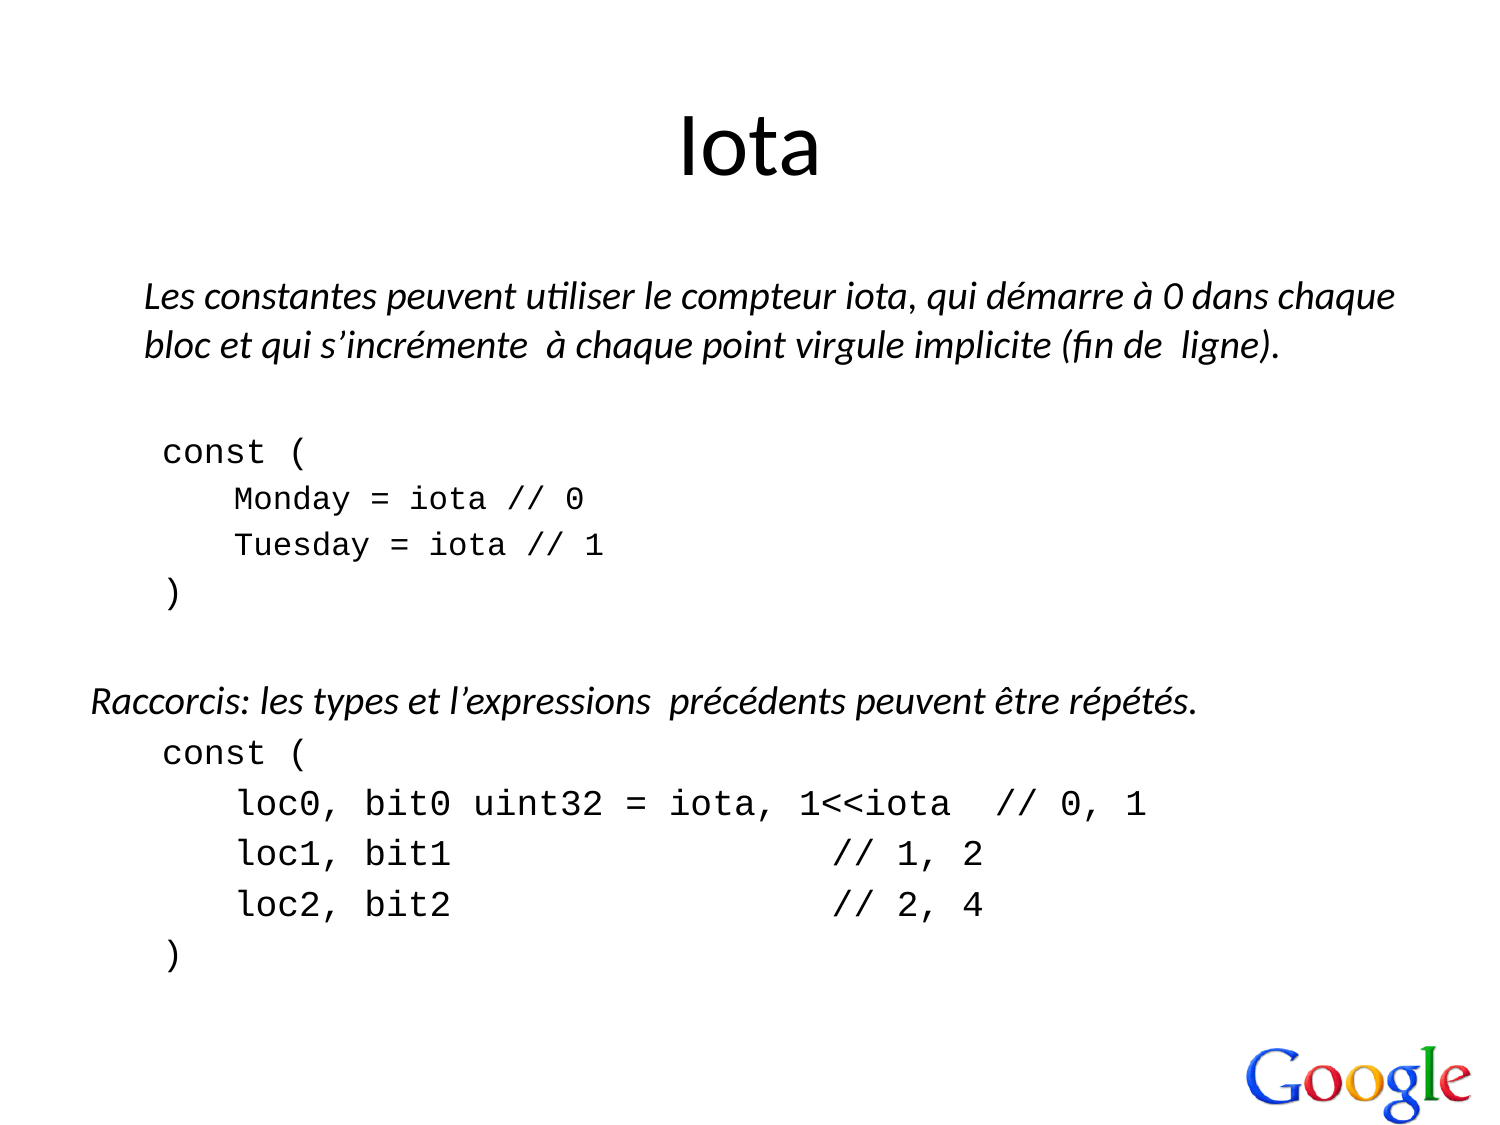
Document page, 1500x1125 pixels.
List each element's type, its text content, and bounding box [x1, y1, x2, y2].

picture [1246, 1046, 1473, 1125]
list Les constantes peuvent utiliser le compteur iota, qui démarre à 0 dans chaque bloc et qui s’incrémente à chaque point virgule implicite (fin de ligne). const ( Monday = iota // 0 Tuesday = iota // 1 ) Raccorcis: les types et l’expressions précédents peuvent être répétés. const ( loc0, bit0 uint32 = iota, 1<<iota // 0, 1 loc1, bit1 // 1, 2 loc2, bit2 // 2, 4 ) [75, 262, 1425, 1005]
title Iota [75, 45, 1425, 233]
